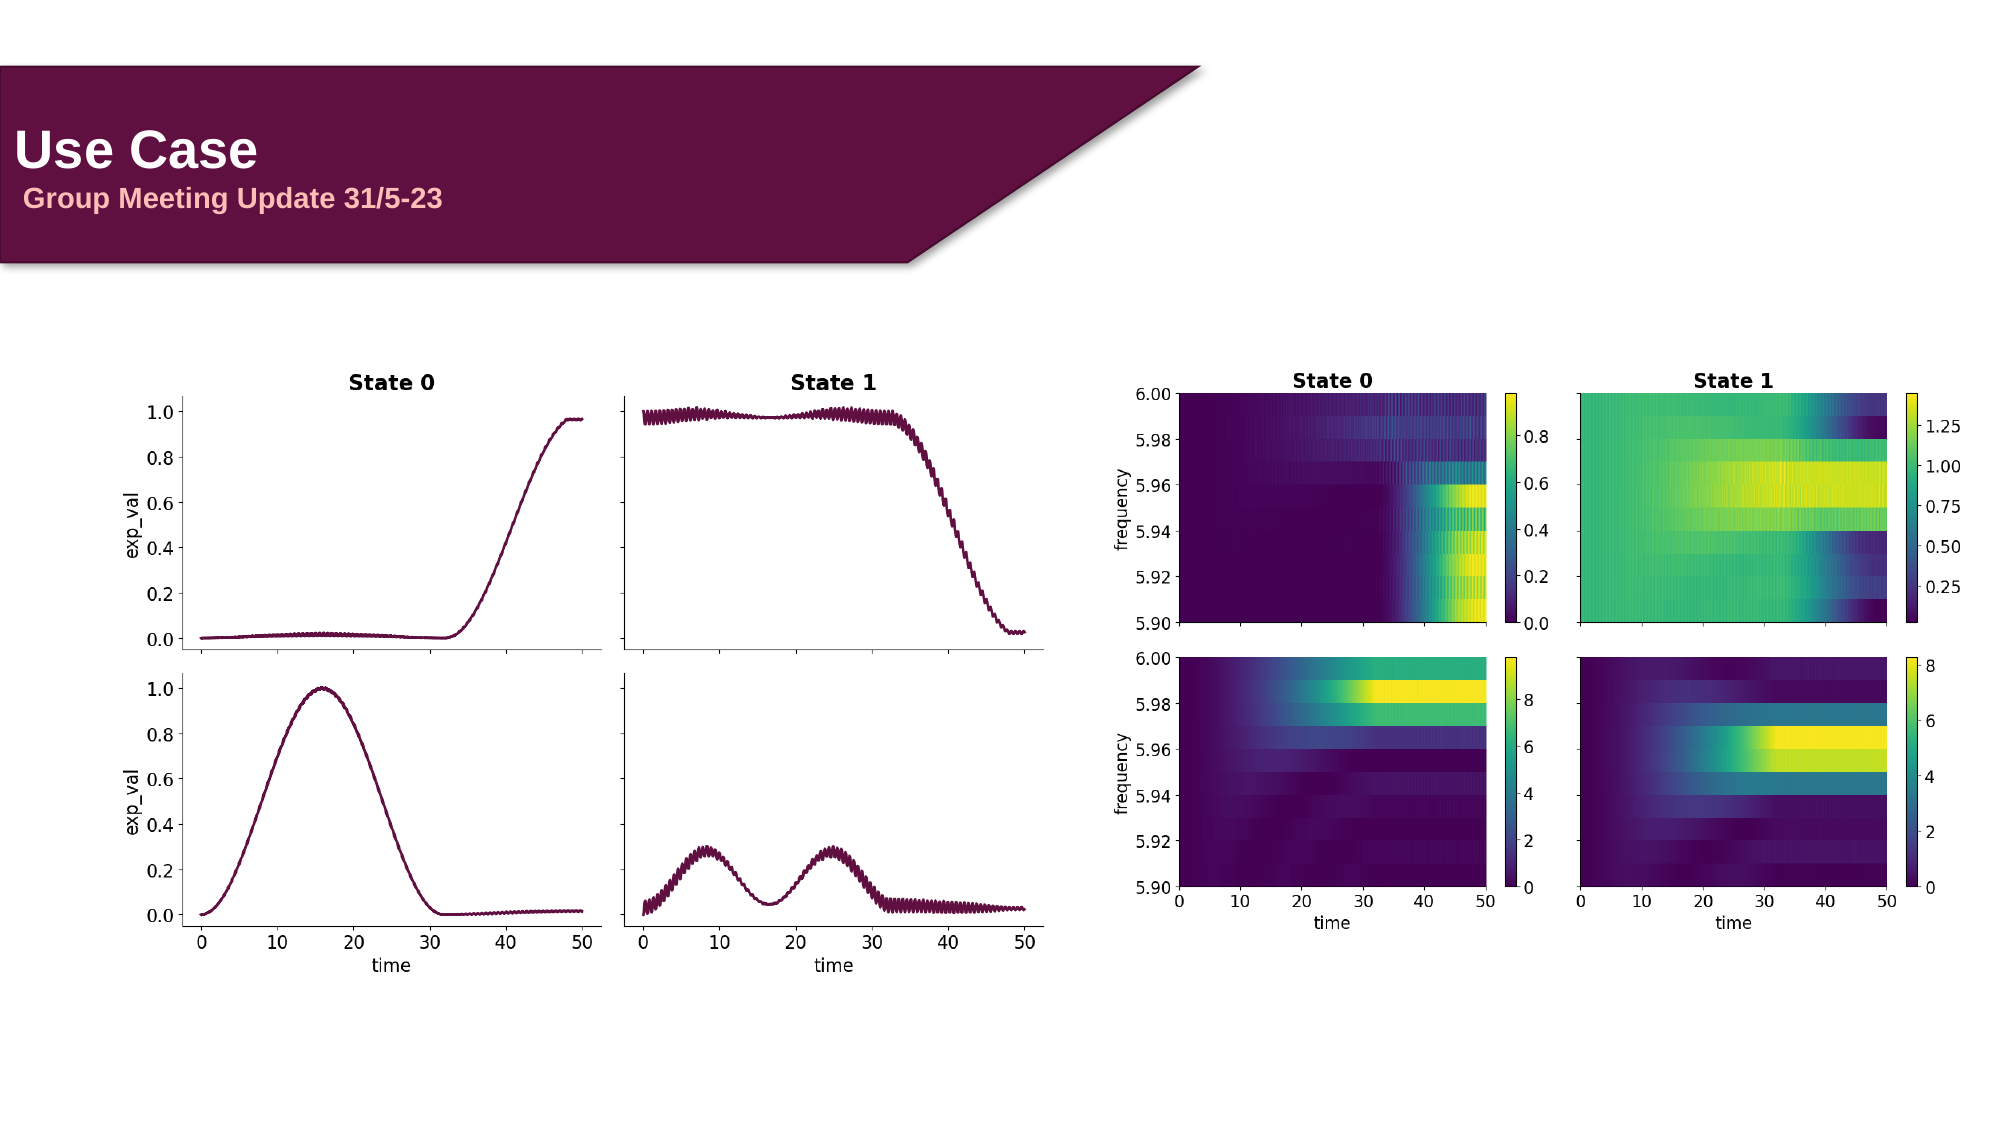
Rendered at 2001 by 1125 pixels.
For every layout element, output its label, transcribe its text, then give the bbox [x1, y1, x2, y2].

picture [115, 365, 1051, 982]
text_box Use Case Group Meeting Update 31/5-23 [0, 65, 1202, 264]
picture [1106, 365, 1968, 939]
